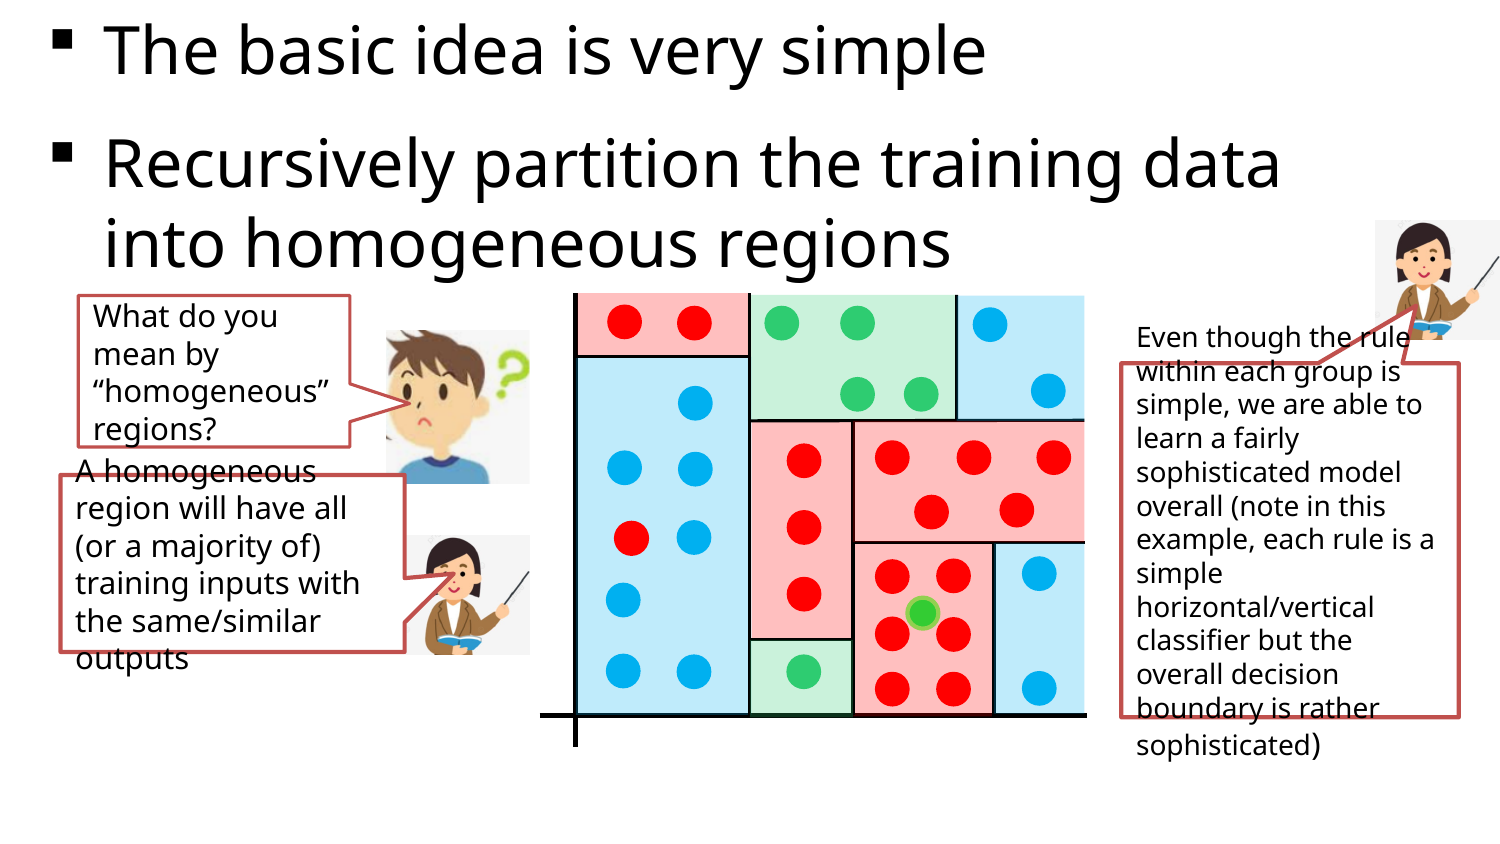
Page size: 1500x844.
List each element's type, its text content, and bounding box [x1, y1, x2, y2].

text_box What do you mean by “homogeneous” regions? [76, 293, 380, 450]
picture [1375, 220, 1500, 340]
text_box A homogeneous region will have all (or a majority of) training inputs with the same/similar outputs [58, 472, 407, 655]
text_box Even though the rule within each group is simple, we are able to learn a fairly sophisticated model overall (note in this example, each rule is a simple horizontal/vertical classifier but the overall decision boundary is rather sophisticated) [1119, 330, 1461, 720]
picture [405, 535, 530, 655]
list The basic idea is very simple Recursively partition the training data into homogeneous regions Within each group, fit a simple supervised learner (e.g., predict the majority label) [32, 0, 1422, 666]
picture [385, 330, 532, 484]
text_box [539, 293, 1088, 748]
